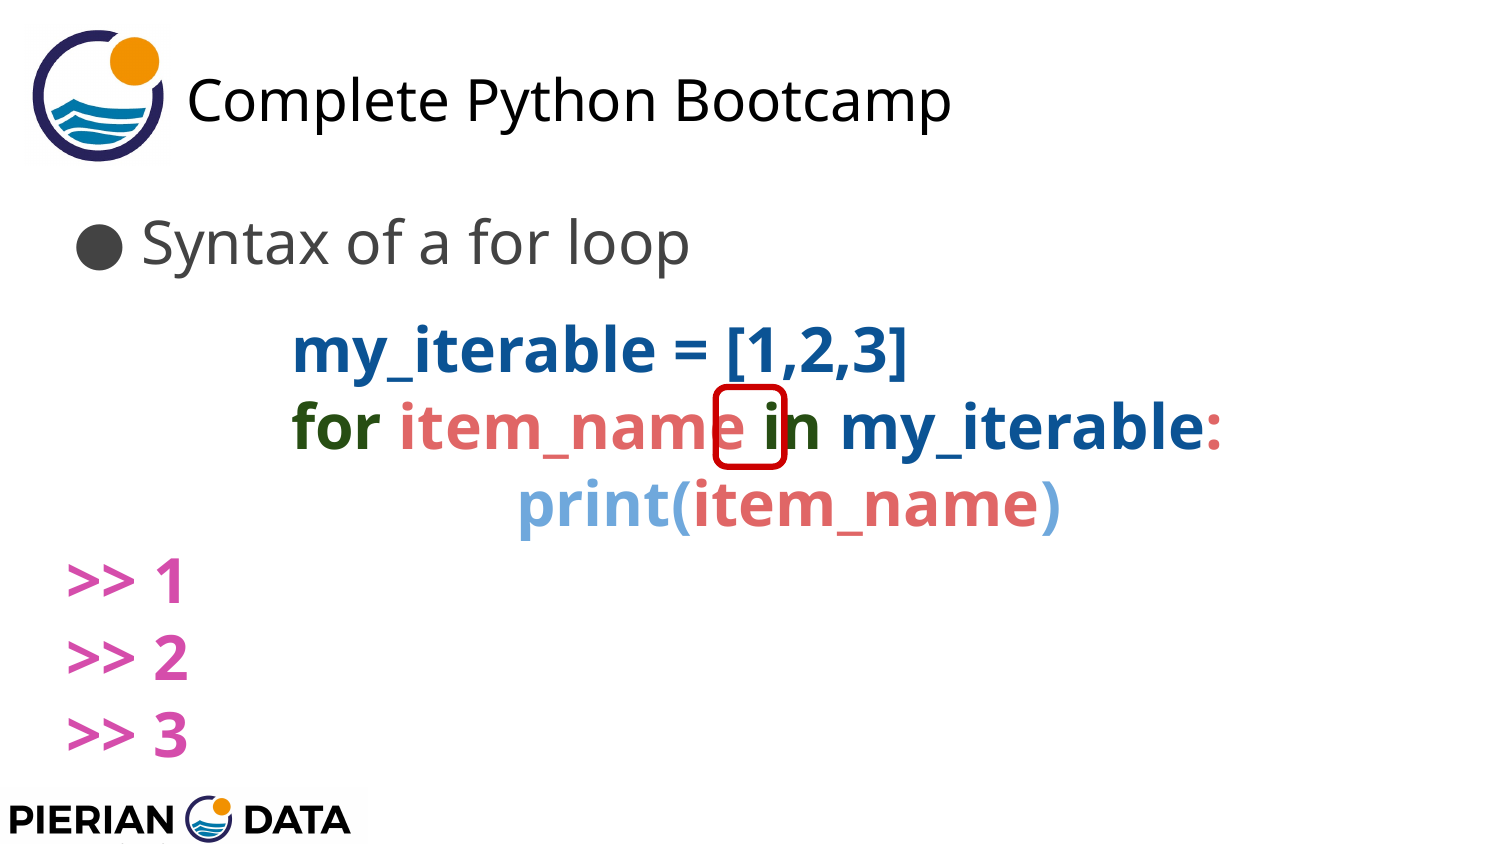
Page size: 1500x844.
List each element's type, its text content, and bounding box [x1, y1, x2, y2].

title Complete Python Bootcamp [176, 48, 1449, 143]
text_box [715, 386, 785, 467]
picture [0, 787, 368, 844]
list Syntax of a for loop my_iterable = [1,2,3] for item_name in my_iterable: print(item_name) >> 1 >> 2 >> 3 [51, 189, 1476, 750]
picture [24, 24, 172, 167]
